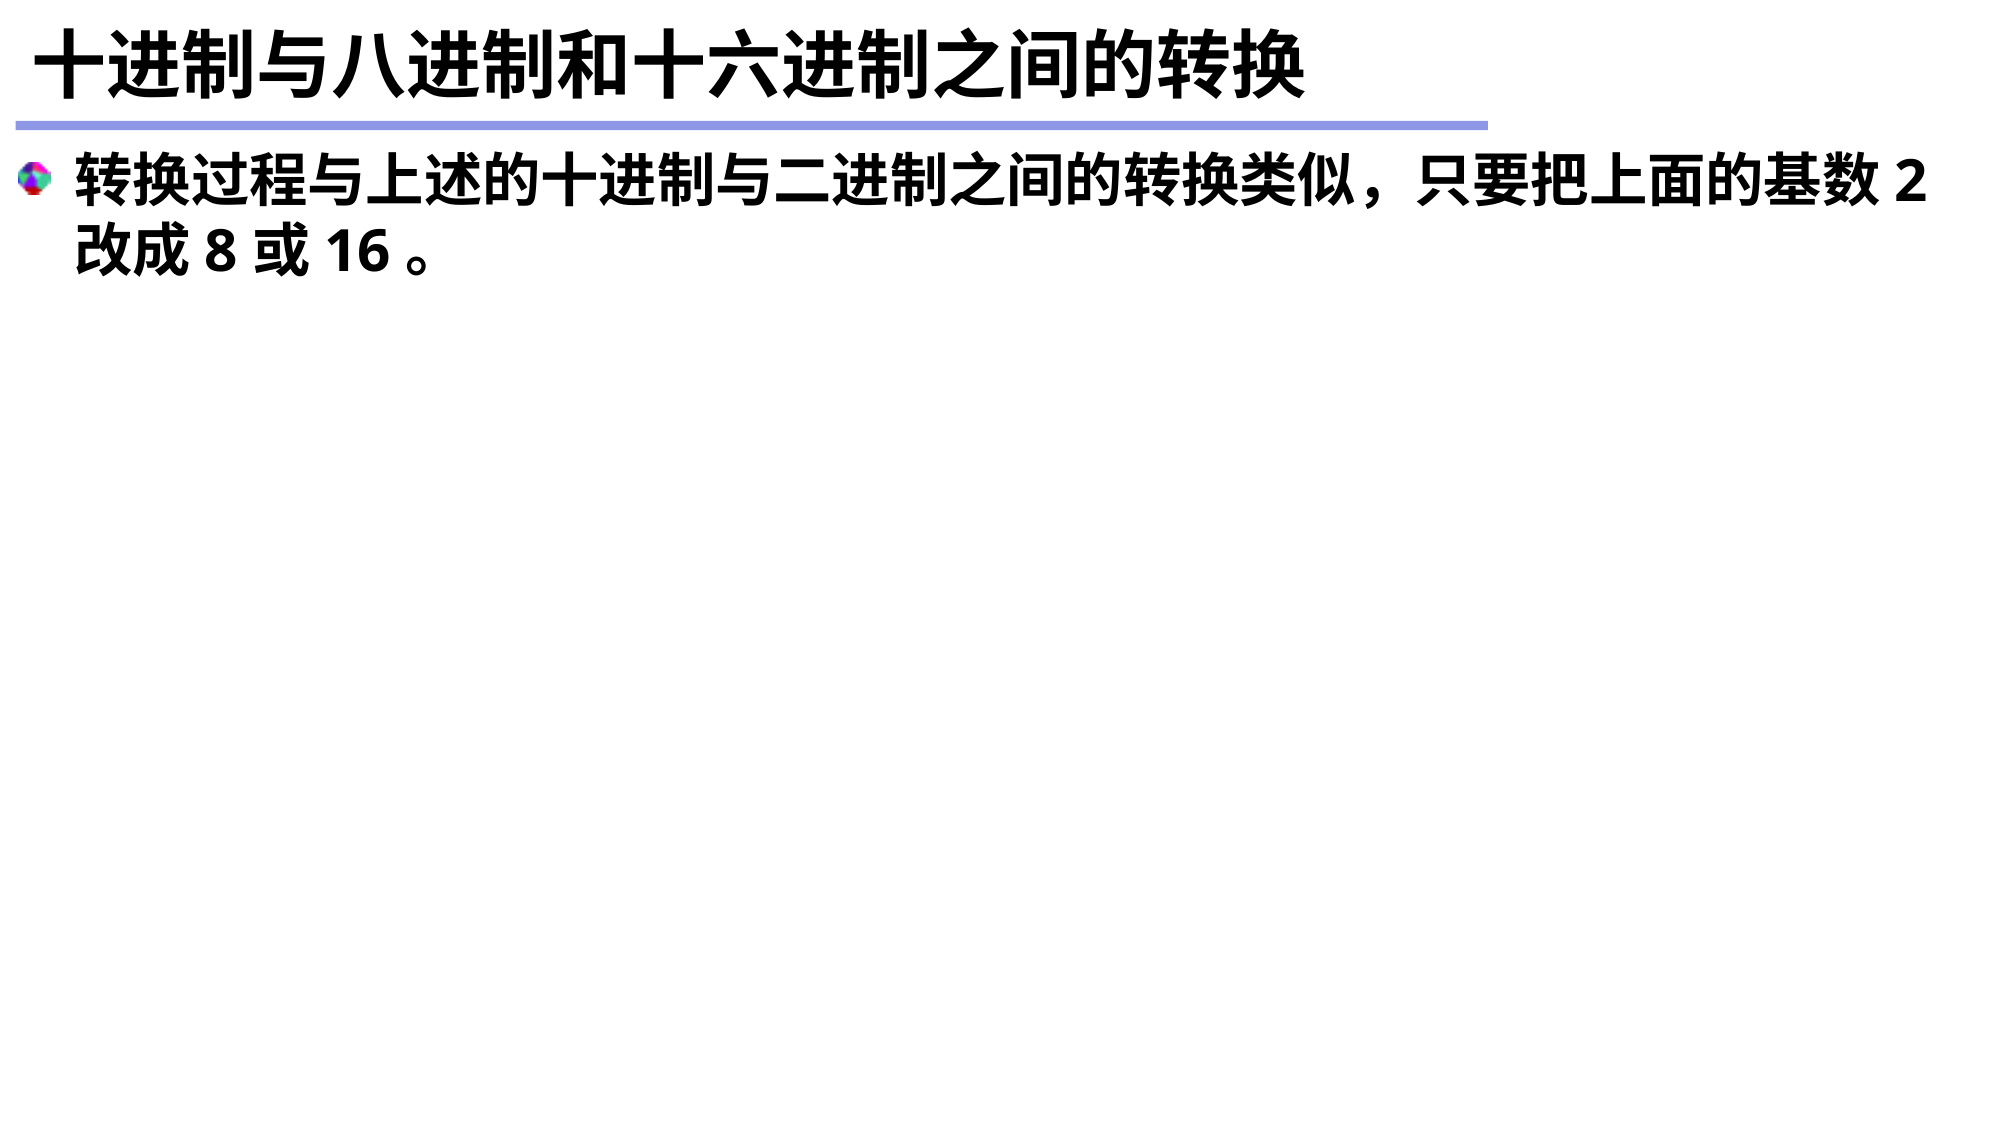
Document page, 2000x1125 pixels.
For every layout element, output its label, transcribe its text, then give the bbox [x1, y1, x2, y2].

list 转换过程与上述的十进制与二进制之间的转换类似，只要把上面的基数2改成8或16。 [15, 141, 1984, 1118]
picture [18, 162, 51, 195]
title 十进制与八进制和十六进制之间的转换 [16, 12, 1984, 114]
